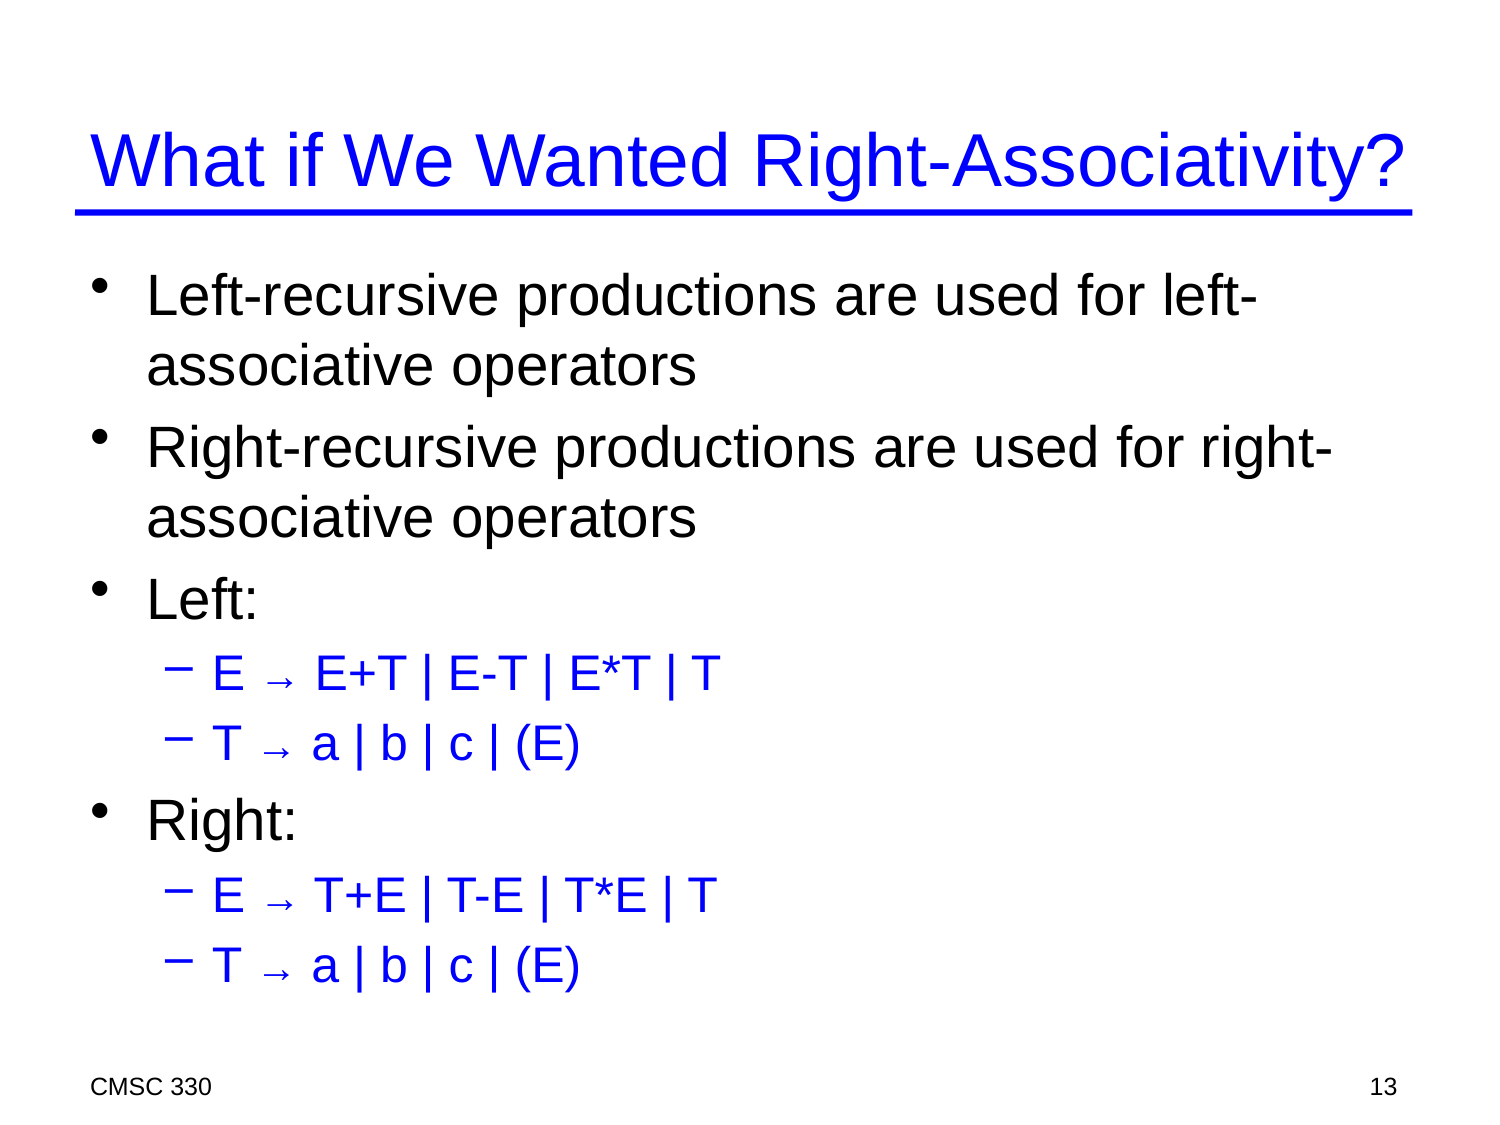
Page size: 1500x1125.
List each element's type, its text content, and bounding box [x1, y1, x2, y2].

title What if We Wanted Right-Associativity? [74, 99, 1438, 213]
slide_number 13 [1099, 1076, 1413, 1101]
list Left-recursive productions are used for left-associative operators Right-recursive productions are used for right-associative operators Left: E → E+T | E-T | E*T | T T → a | b | c | (E) Right: E → T+E | T-E | T*E | T T → a | b | c | (E) [74, 249, 1413, 1076]
footer CMSC 330 [74, 1076, 988, 1101]
